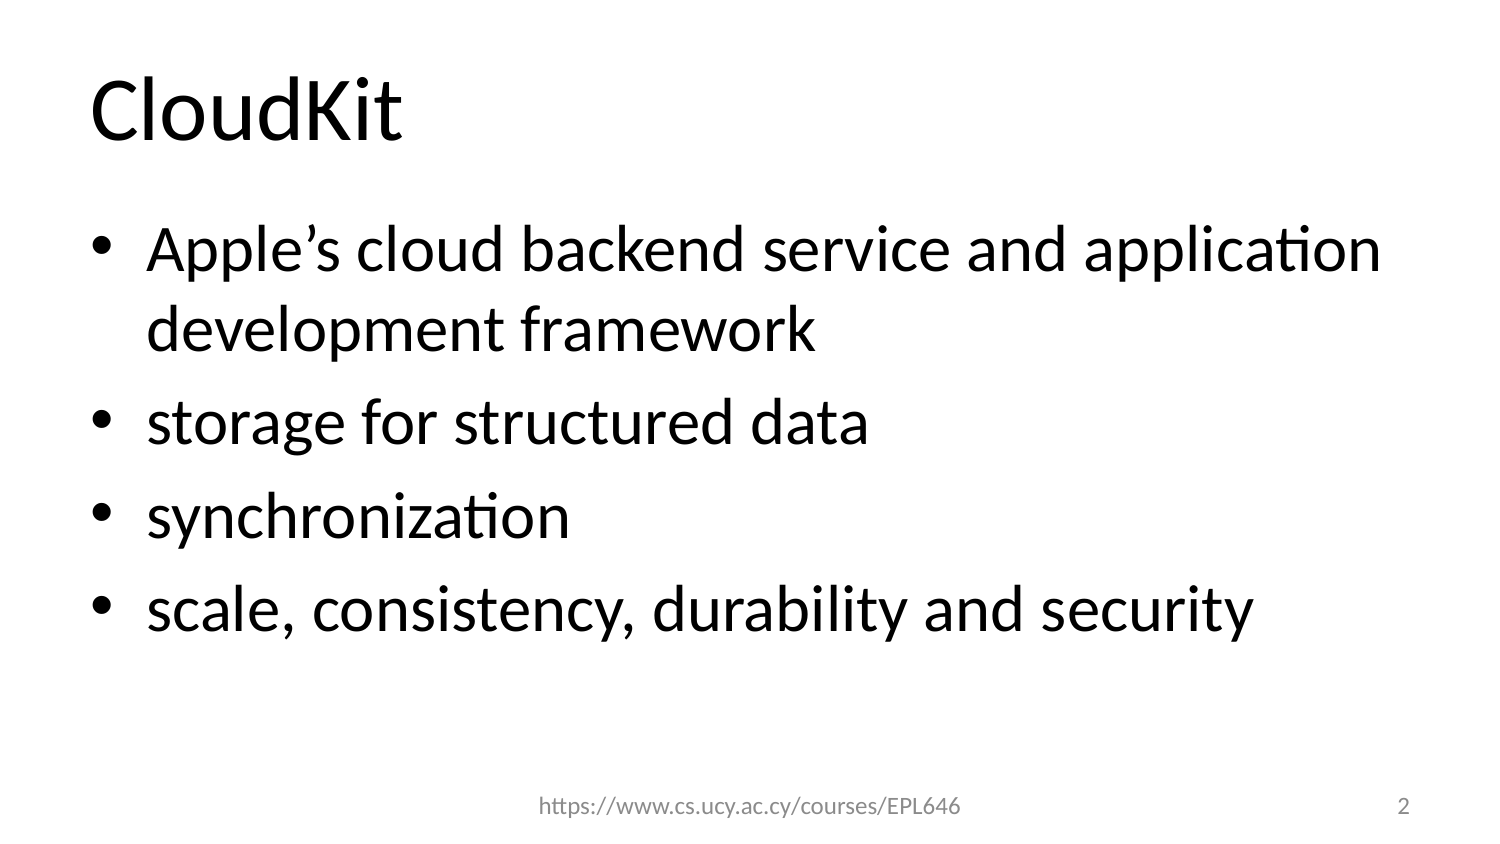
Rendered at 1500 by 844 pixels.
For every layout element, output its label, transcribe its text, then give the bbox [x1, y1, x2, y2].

list Apple’s cloud backend service and application development framework storage for structured data synchronization scale, consistency, durability and security [75, 196, 1425, 754]
slide_number 2 [1074, 782, 1425, 827]
title CloudKit [75, 33, 1425, 175]
footer https://www.cs.ucy.ac.cy/courses/EPL646 [512, 782, 988, 827]
